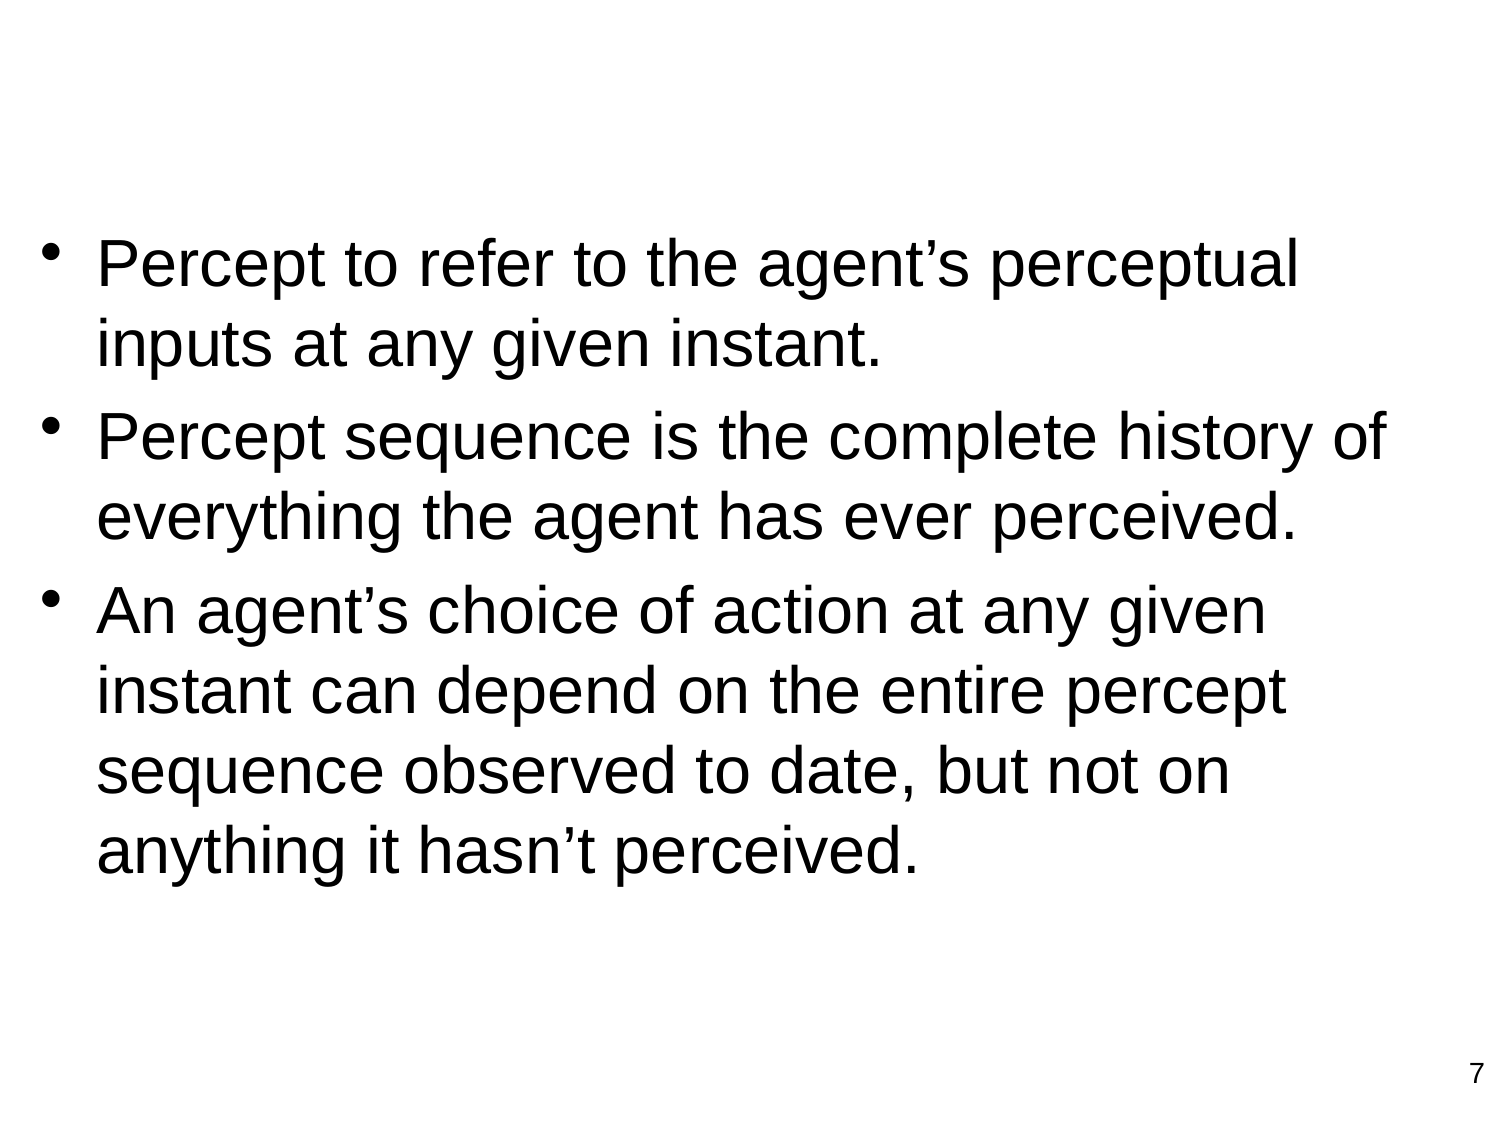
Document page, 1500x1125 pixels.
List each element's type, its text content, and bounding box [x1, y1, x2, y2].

slide_number 7 [1149, 1046, 1500, 1125]
list Percept to refer to the agent’s perceptual inputs at any given instant. Percept sequence is the complete history of everything the agent has ever perceived. An agent’s choice of action at any given instant can depend on the entire percept sequence observed to date, but not on anything it hasn’t perceived. [24, 212, 1476, 1006]
